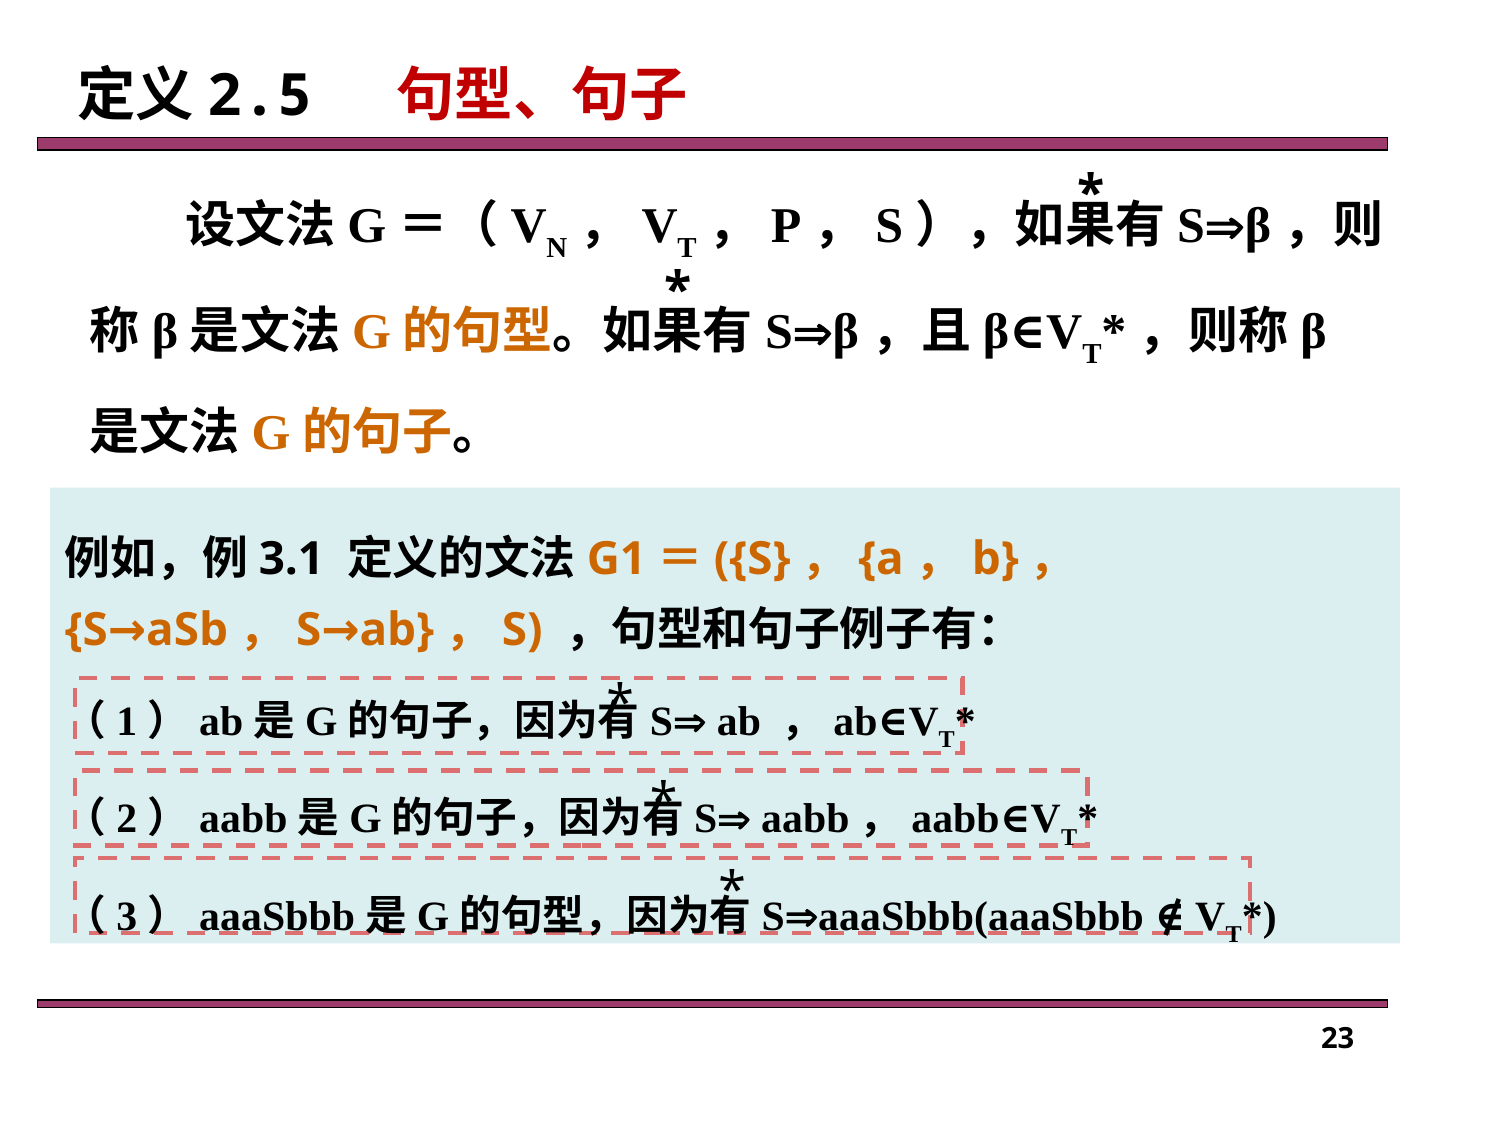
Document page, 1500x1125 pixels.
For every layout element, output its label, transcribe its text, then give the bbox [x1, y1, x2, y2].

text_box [74, 149, 1401, 427]
text_box * [703, 849, 771, 925]
text_box * [591, 663, 659, 739]
text_box [49, 487, 1400, 504]
slide_number 23 [1162, 1012, 1500, 1075]
text_box 定义2.5 句型、句子 [62, 50, 863, 135]
text_box * [635, 760, 703, 836]
text_box 例如，例3.1 定义的文法G1＝({S}，{a，b}，{S→aSb，S→ab}，S) ，句型和句子例子有： （1）ab是G的句子，因为有S ab ，ab∈VT* （2）aabb是G的句子，因为有S aabb，aabb∈VT* （3）aaaSbbb是G的句型，因为有SaaaSbbb(aaaSbbb ∉ VT*) [49, 504, 1400, 955]
